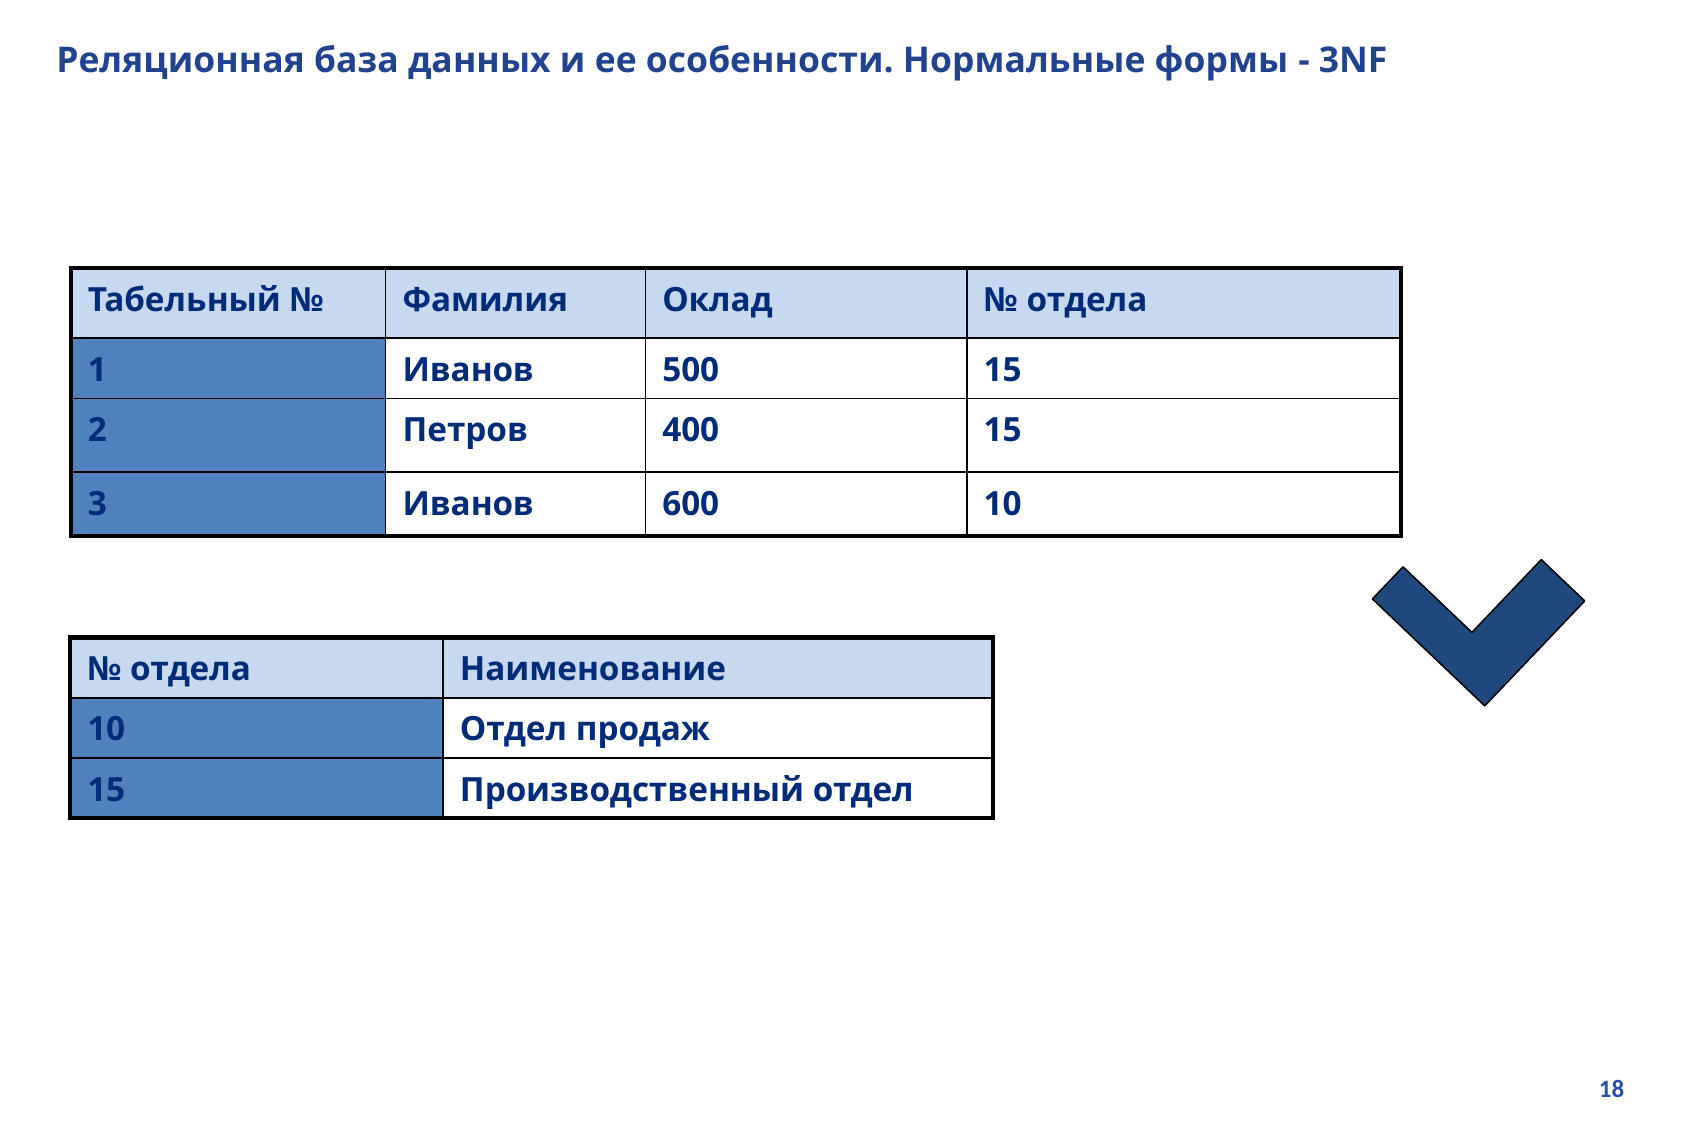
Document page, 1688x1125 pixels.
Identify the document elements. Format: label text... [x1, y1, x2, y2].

table_cell Иванов [386, 473, 645, 534]
table_header № отдела [968, 270, 1399, 337]
table_cell 600 [646, 473, 966, 534]
text_box [1372, 559, 1585, 706]
table_cell Иванов [386, 339, 645, 398]
table_cell 15 [968, 399, 1399, 471]
table_header № отдела [72, 640, 442, 697]
table_cell Отдел продаж [444, 699, 991, 757]
table_cell 10 [72, 699, 442, 757]
table_cell 10 [968, 473, 1399, 534]
table_header Табельный № [73, 270, 385, 337]
table_cell 3 [73, 473, 385, 534]
table_cell 2 [73, 399, 385, 471]
table_cell 15 [72, 759, 442, 816]
table_header Наименование [444, 640, 991, 697]
table_header Оклад [646, 270, 966, 337]
table_cell 15 [968, 339, 1399, 398]
table_header Фамилия [386, 270, 645, 337]
table_cell Петров [386, 399, 645, 471]
table_cell 400 [646, 399, 966, 471]
table_cell 500 [646, 339, 966, 398]
title Реляционная база данных и ее особенности. Нормальные формы - 3NF [41, 29, 1653, 90]
table_cell Производственный отдел [444, 759, 991, 816]
table_cell 1 [73, 339, 385, 398]
